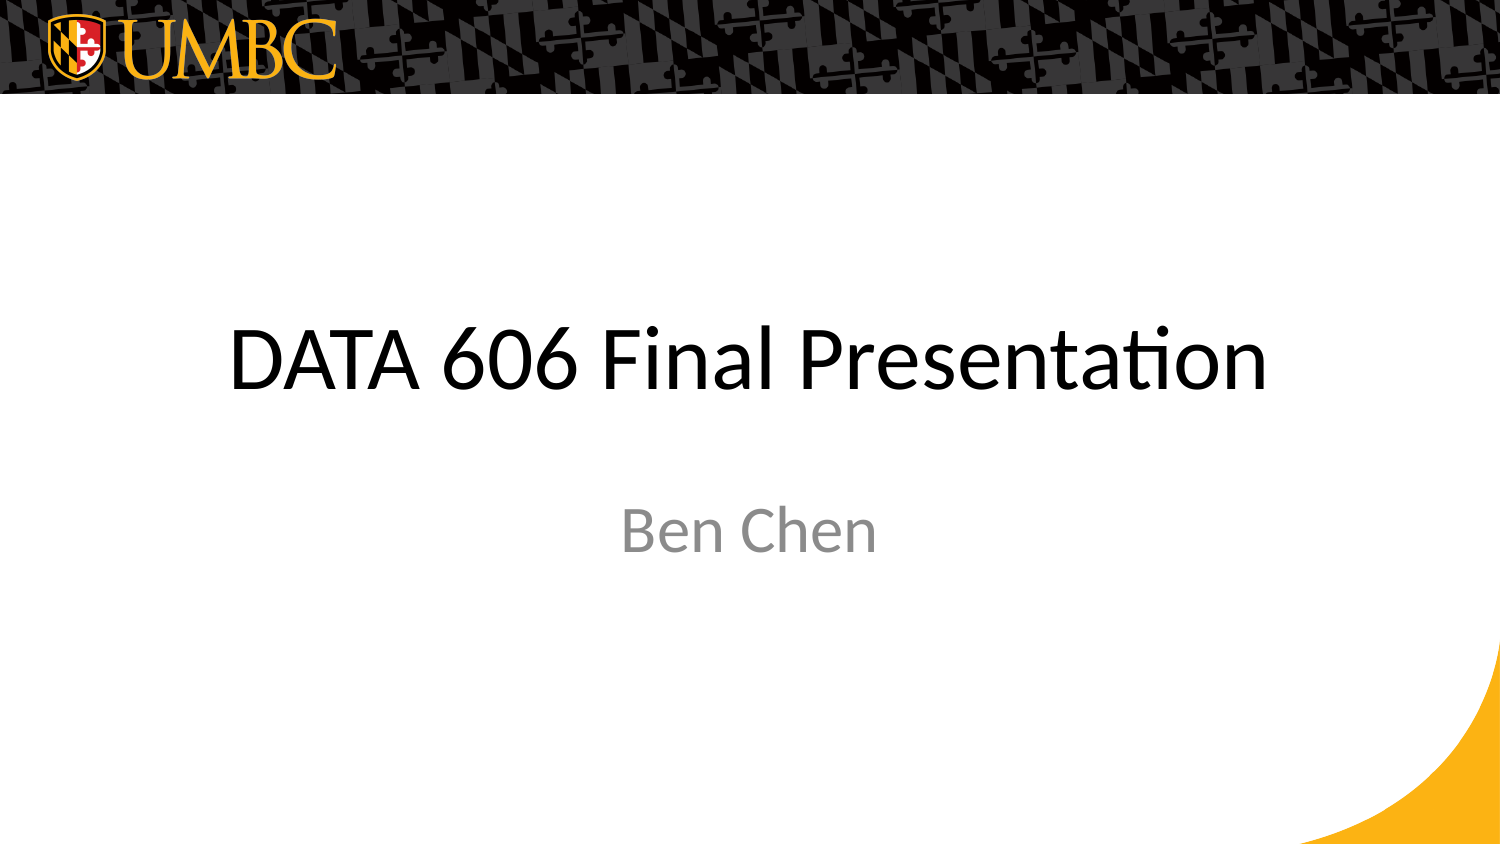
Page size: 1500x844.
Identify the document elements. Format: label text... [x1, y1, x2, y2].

picture [0, 0, 1500, 94]
subtitle Ben Chen [225, 478, 1275, 694]
picture [1299, 639, 1500, 844]
title DATA 606 Final Presentation [112, 262, 1388, 443]
